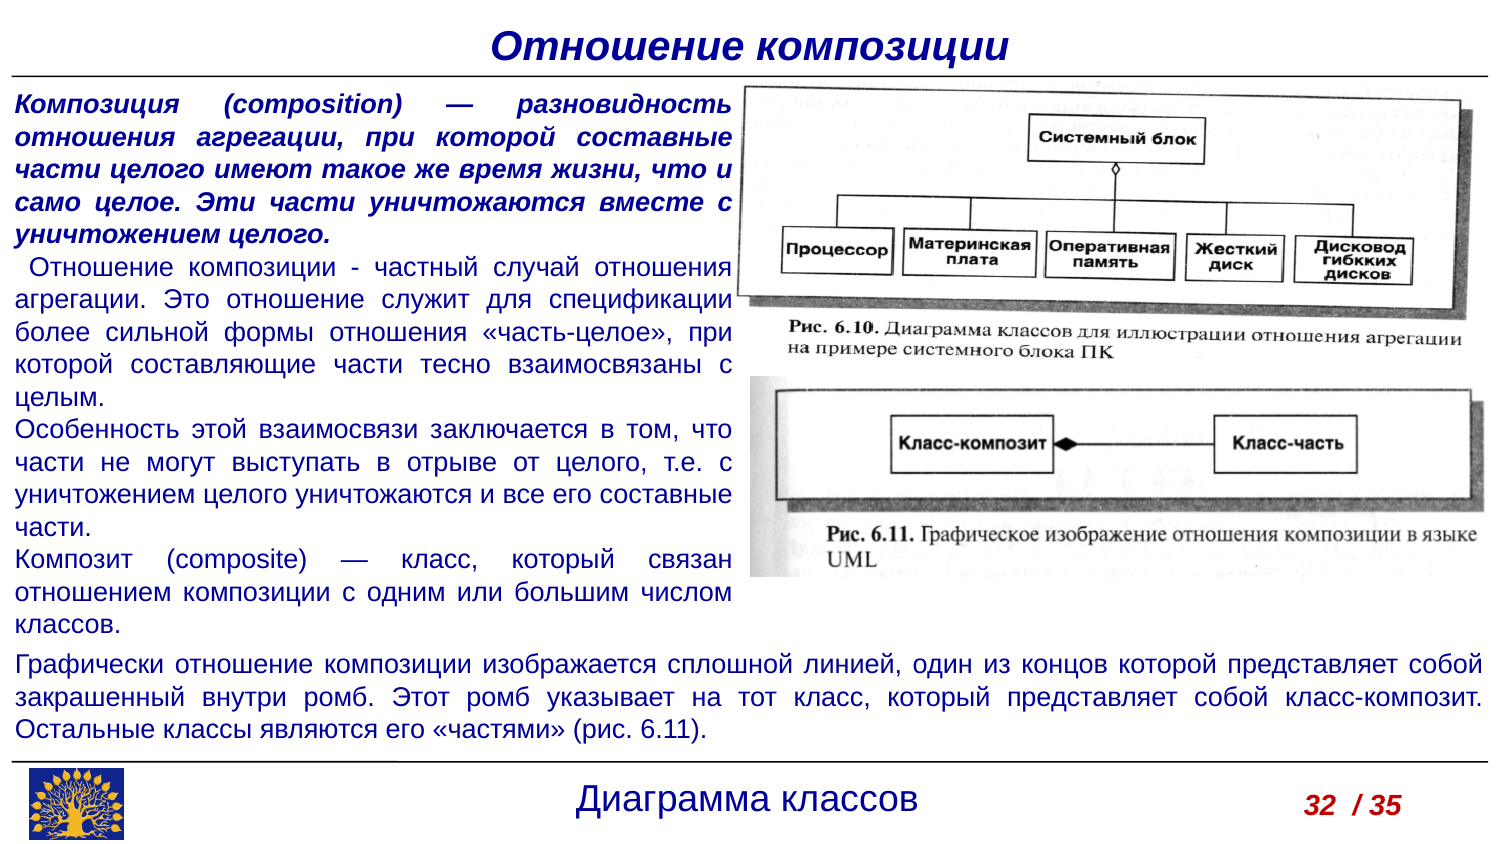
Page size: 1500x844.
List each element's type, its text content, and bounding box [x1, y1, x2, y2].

picture [29, 768, 124, 840]
text_box Композиция (composition) — разновидность отношения агрегации, при которой составные части целого имеют такое же время жизни, что и само целое. Эти части уничтожаются вместе с уничтожением целого. Отношение композиции - частный случай отношения агрегации. Это отношение служит для спецификации более сильной формы отношения «часть-целое», при которой составляющие части тесно взаимосвязаны с целым. Особенность этой взаимосвязи заключается в том, что части не могут выступать в отрыве от целого, т.е. с уничтожением целого уничтожаются и все его составные части. Композит (composite) — класс, который связан отношением композиции с одним или большим числом классов. [0, 79, 747, 639]
text_box Графически отношение композиции изображается сплошной линией, один из концов которой представляет собой закрашенный внутри ромб. Этот ромб указывает на тот класс, который представляет собой класс-композит. Остальные классы являются его «частями» (рис. 6.11). [0, 639, 1498, 752]
picture [749, 376, 1498, 577]
text_box Отношение композиции [0, 11, 1500, 80]
picture [720, 80, 1498, 368]
